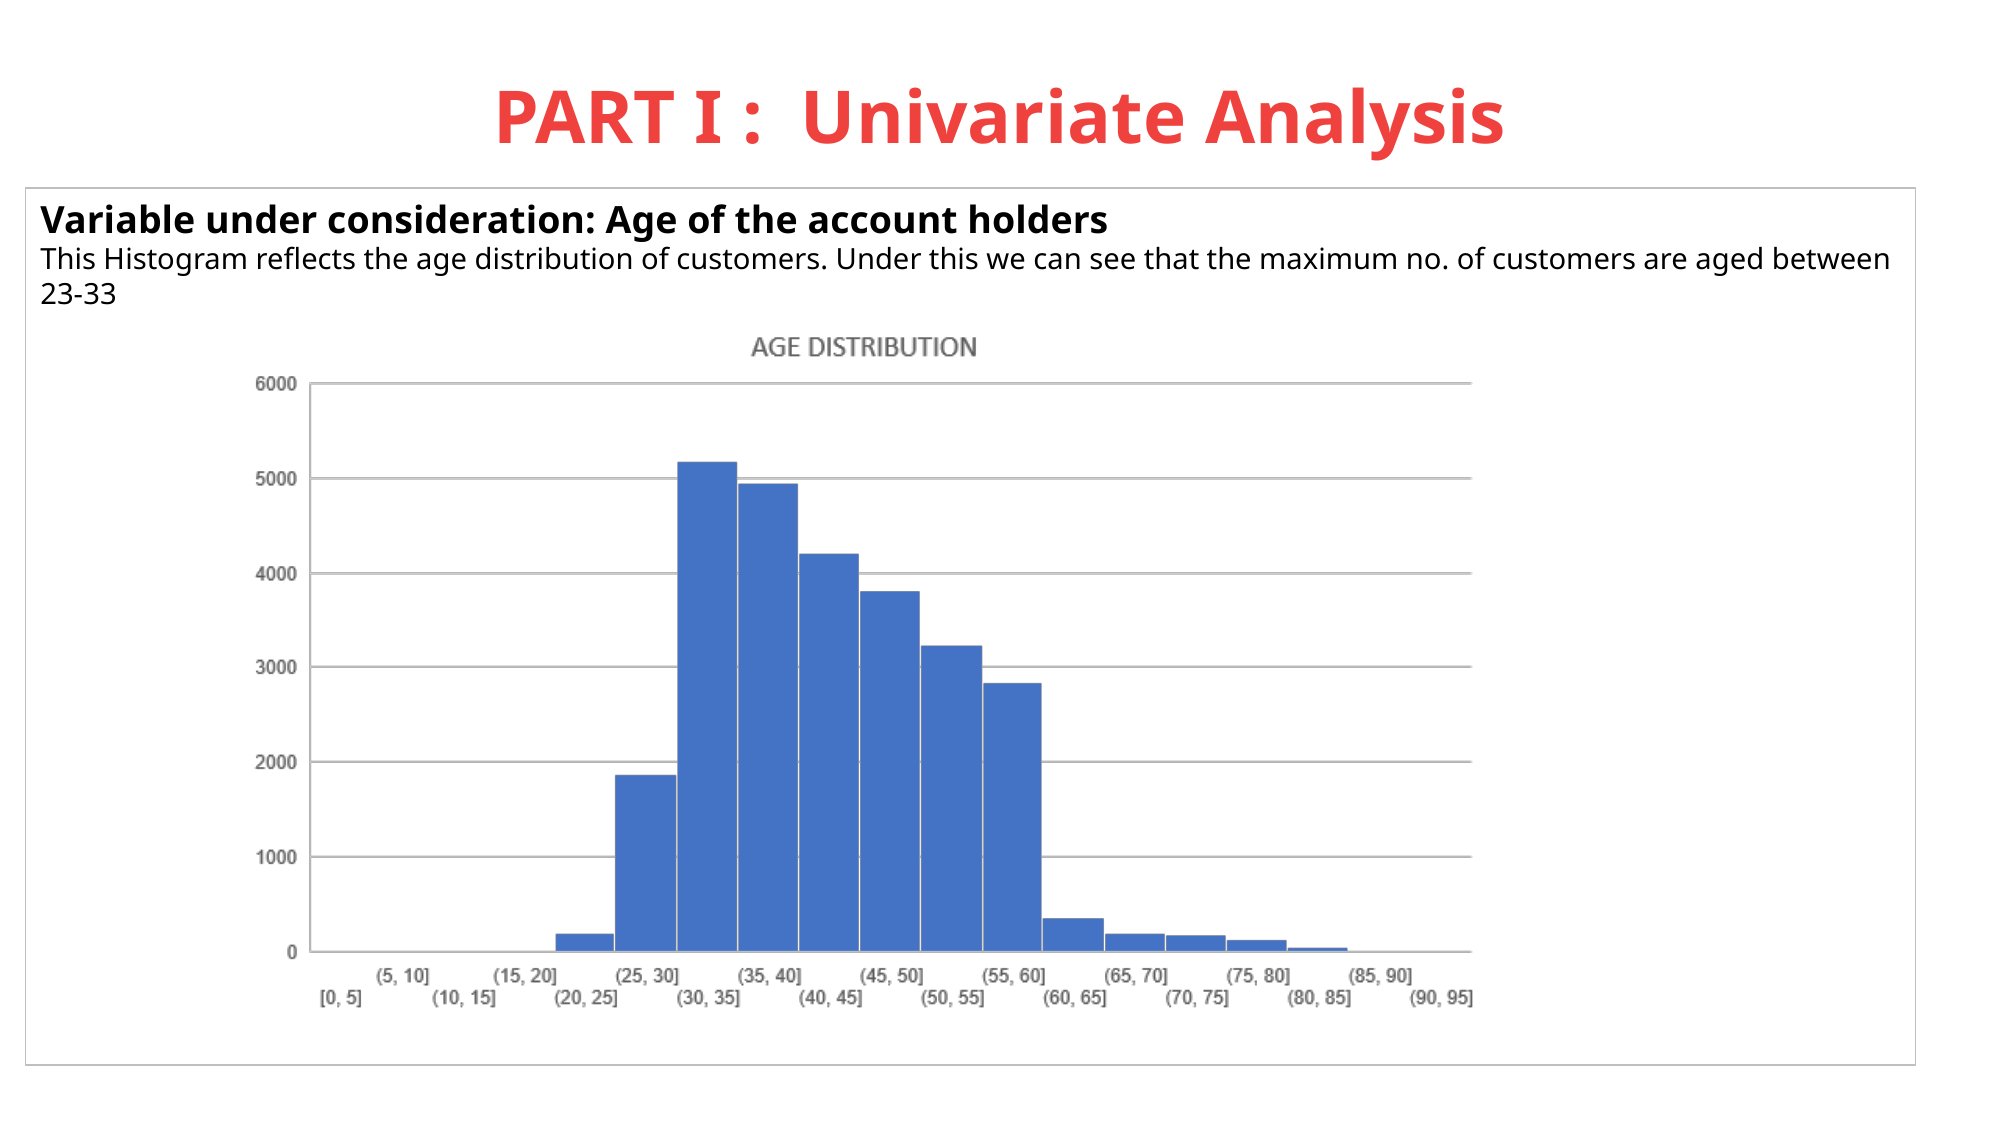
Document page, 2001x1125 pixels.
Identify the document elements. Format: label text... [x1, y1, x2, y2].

text_box Variable under consideration: Age of the account holders This Histogram reflects the age distribution of customers. Under this we can see that the maximum no. of customers are aged between 23-33 [25, 188, 1916, 1066]
title PART I : Univariate Analysis [137, 59, 1863, 188]
picture [244, 319, 1488, 1023]
